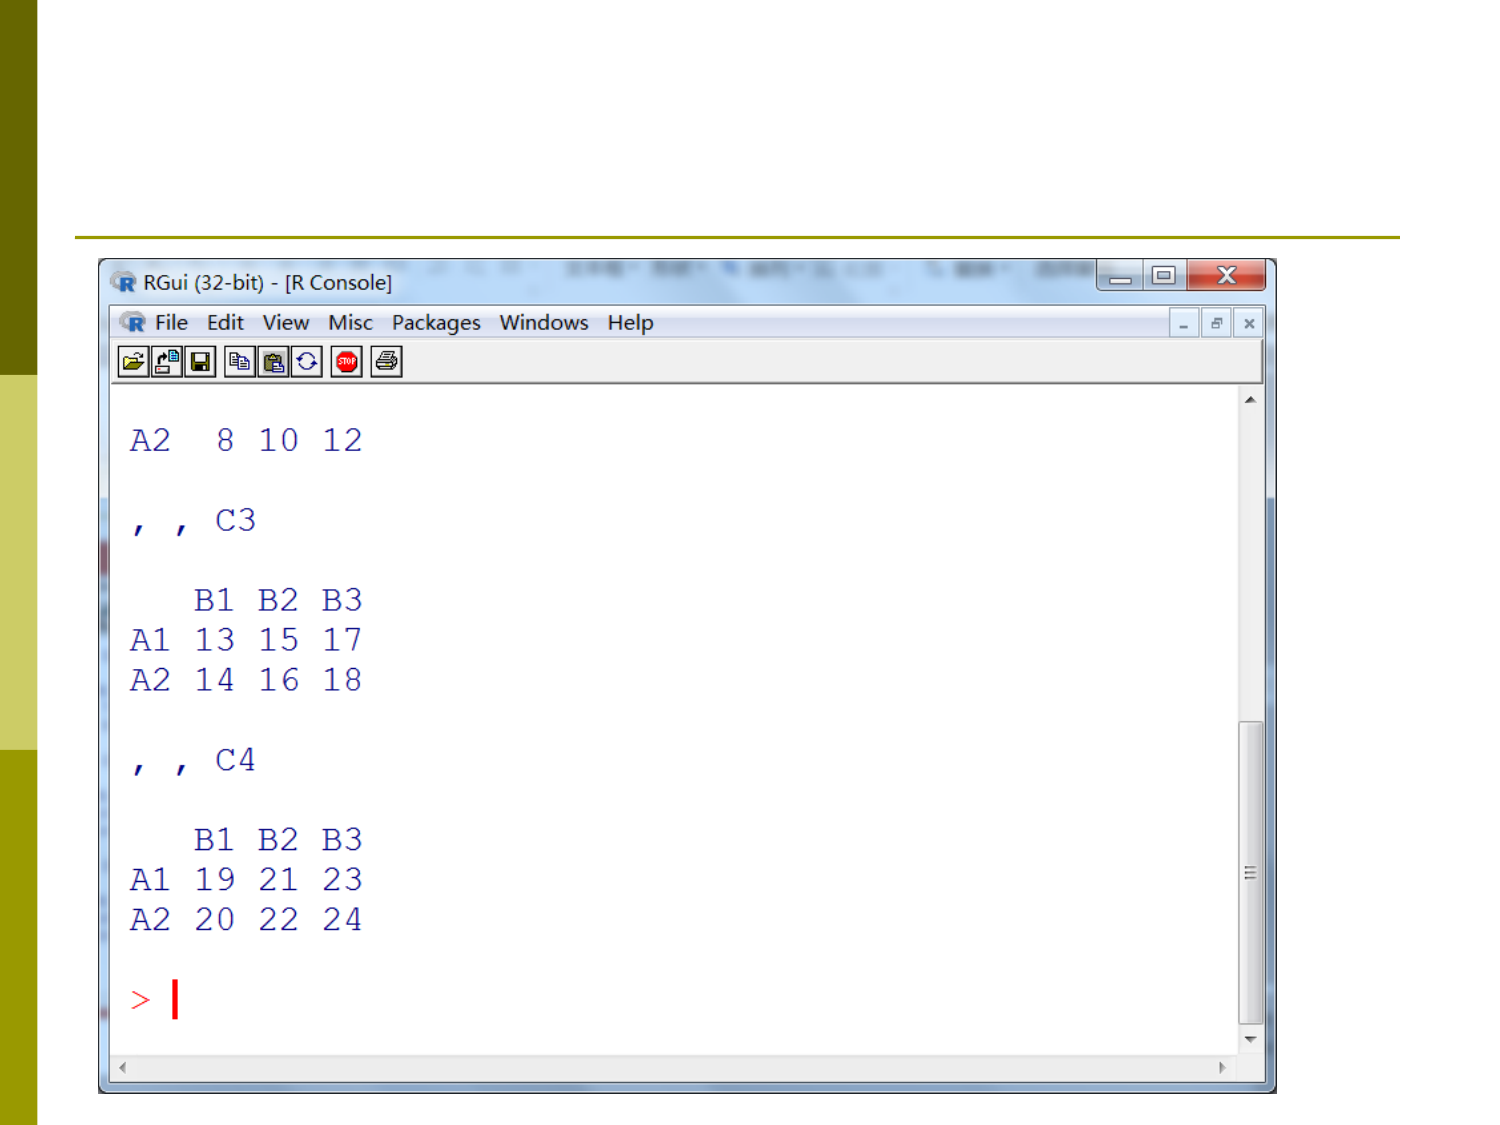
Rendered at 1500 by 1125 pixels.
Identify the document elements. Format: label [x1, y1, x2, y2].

picture [98, 258, 1277, 1094]
